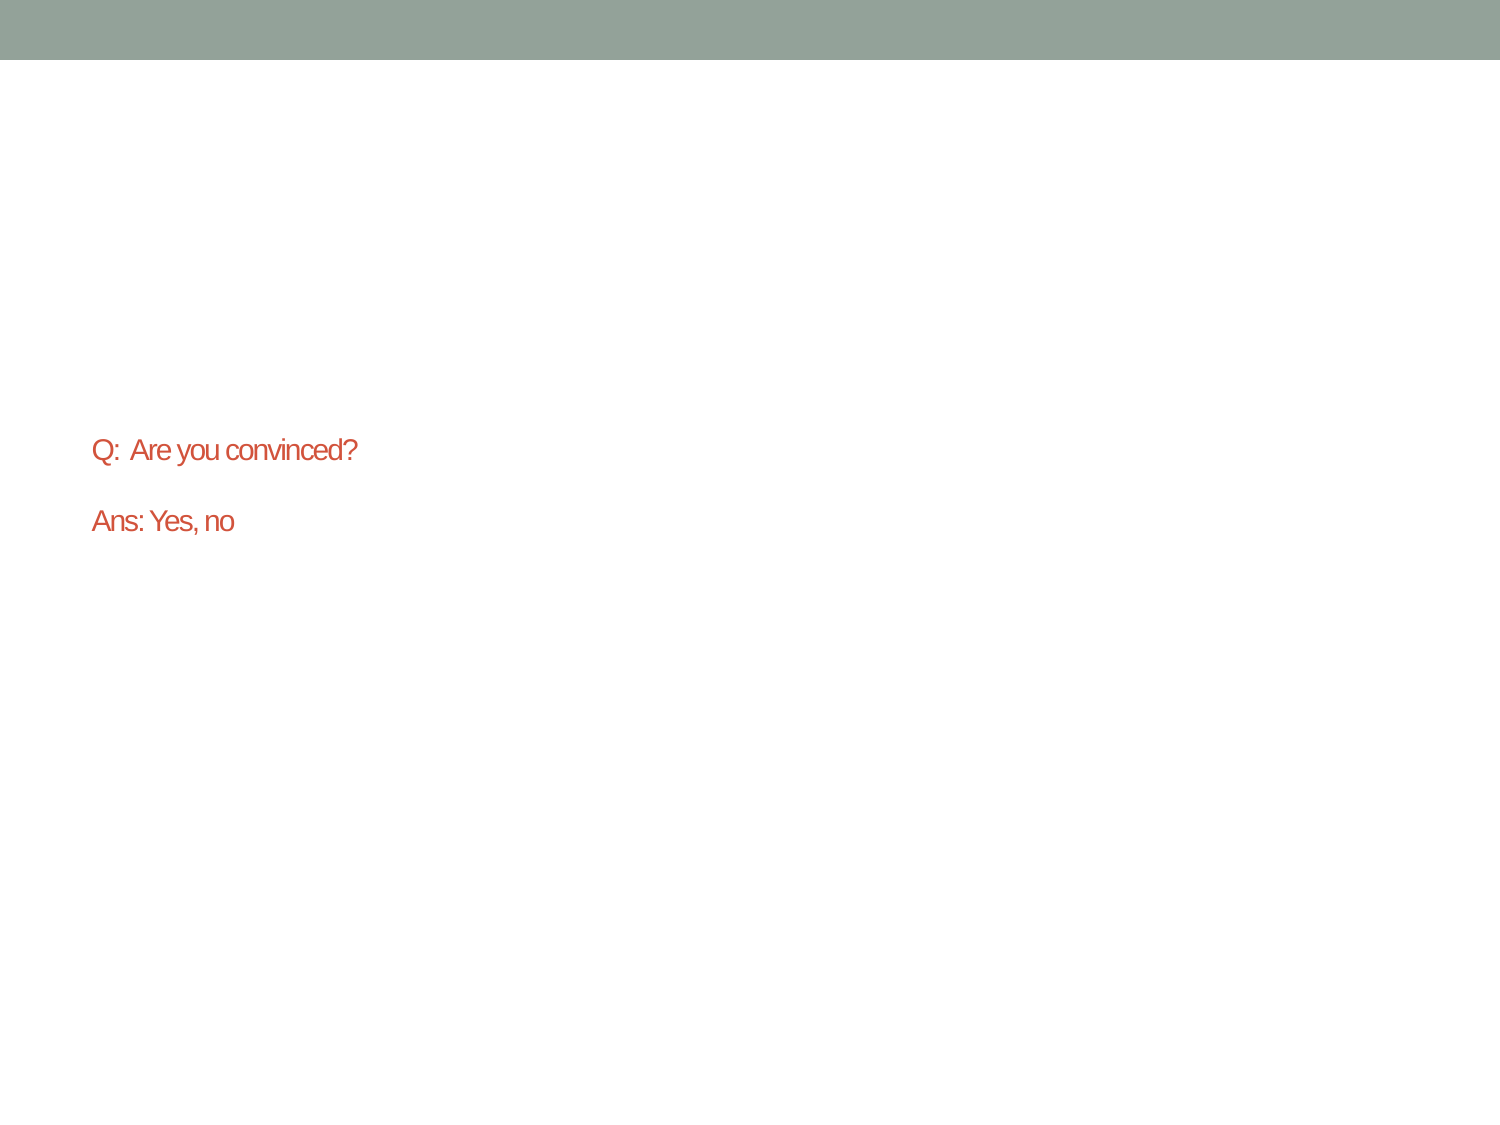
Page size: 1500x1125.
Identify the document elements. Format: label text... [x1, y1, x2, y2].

title Q: Are you convinced? Ans: Yes, no [76, 420, 1427, 584]
